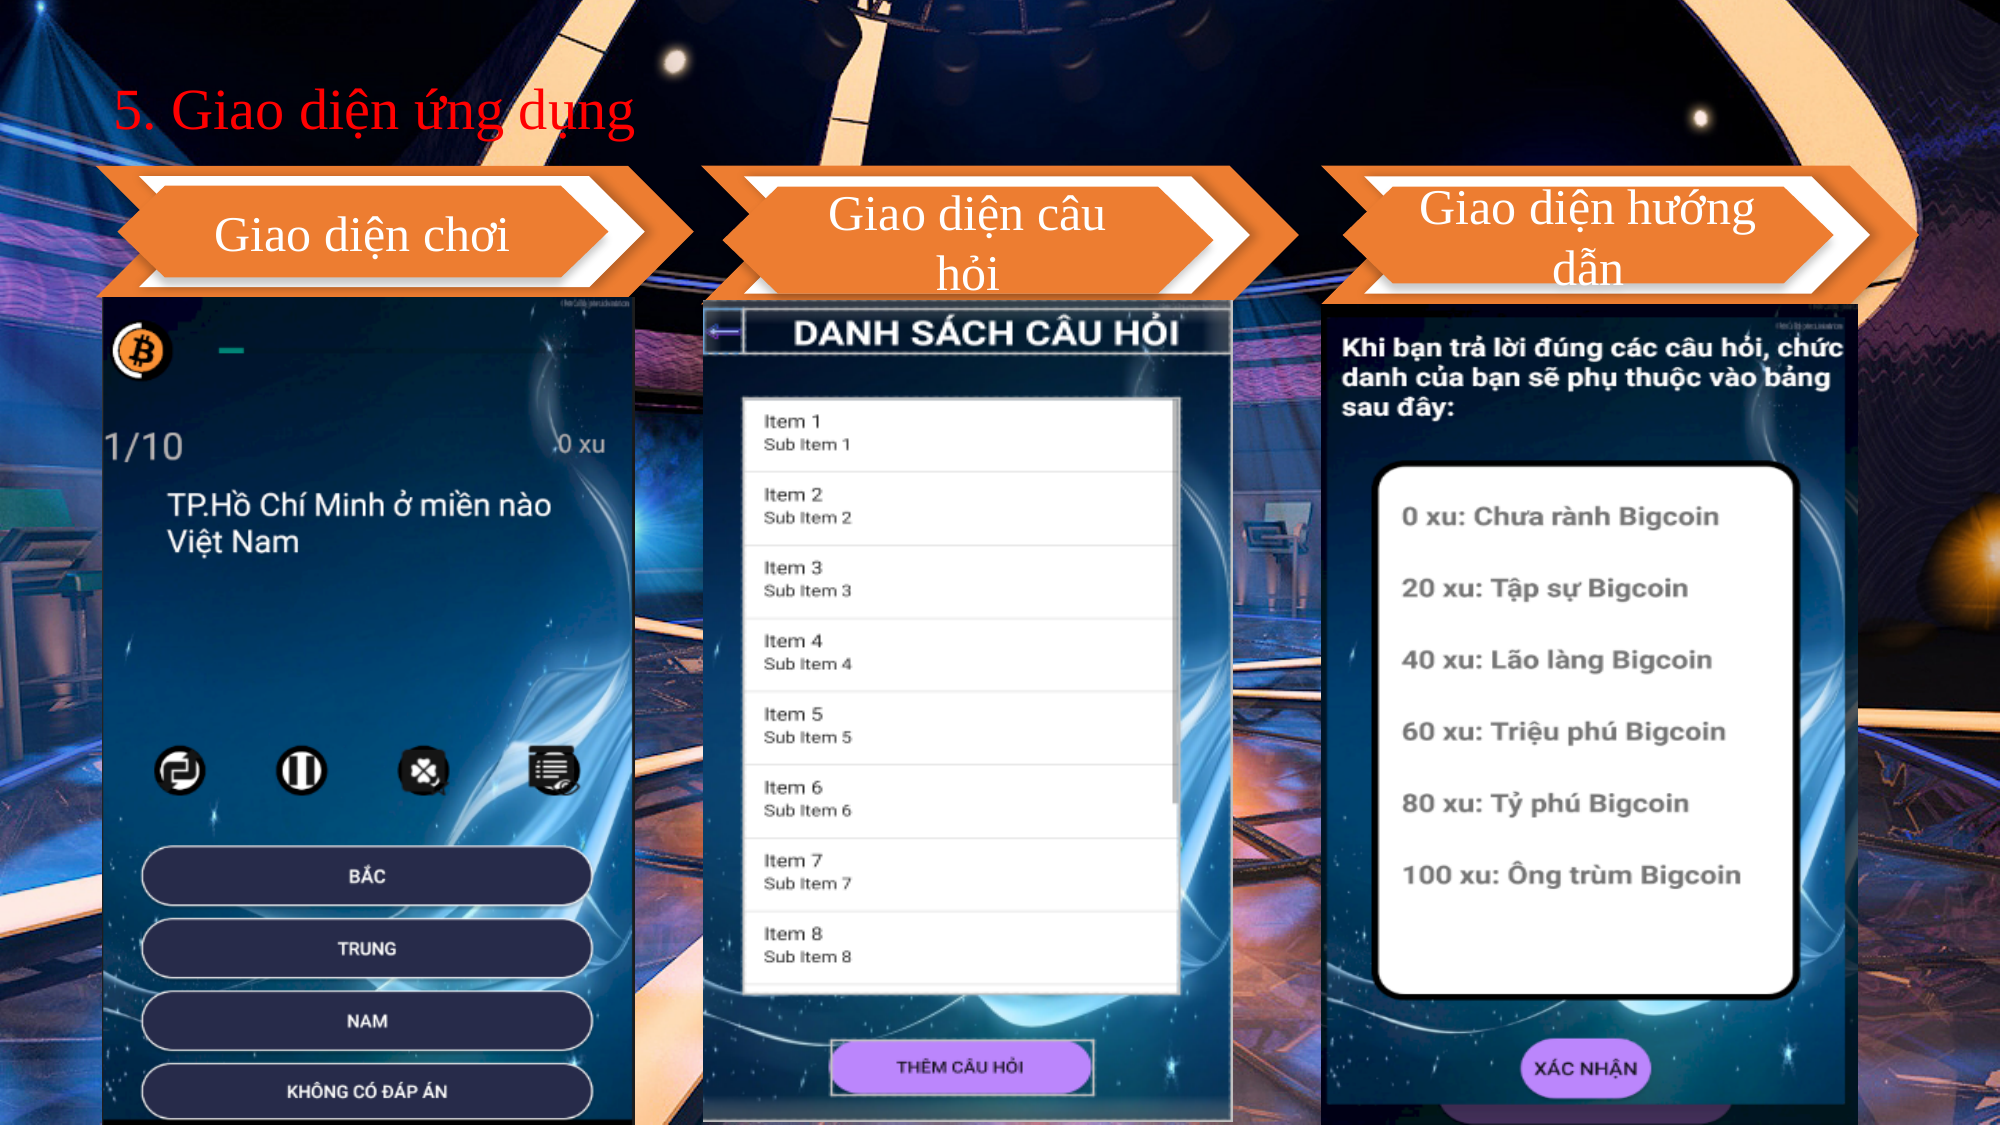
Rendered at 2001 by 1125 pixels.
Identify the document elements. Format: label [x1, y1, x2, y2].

text_box [95, 165, 694, 298]
picture [0, 0, 2000, 1125]
text_box [700, 165, 1299, 305]
text_box [1321, 165, 1920, 305]
